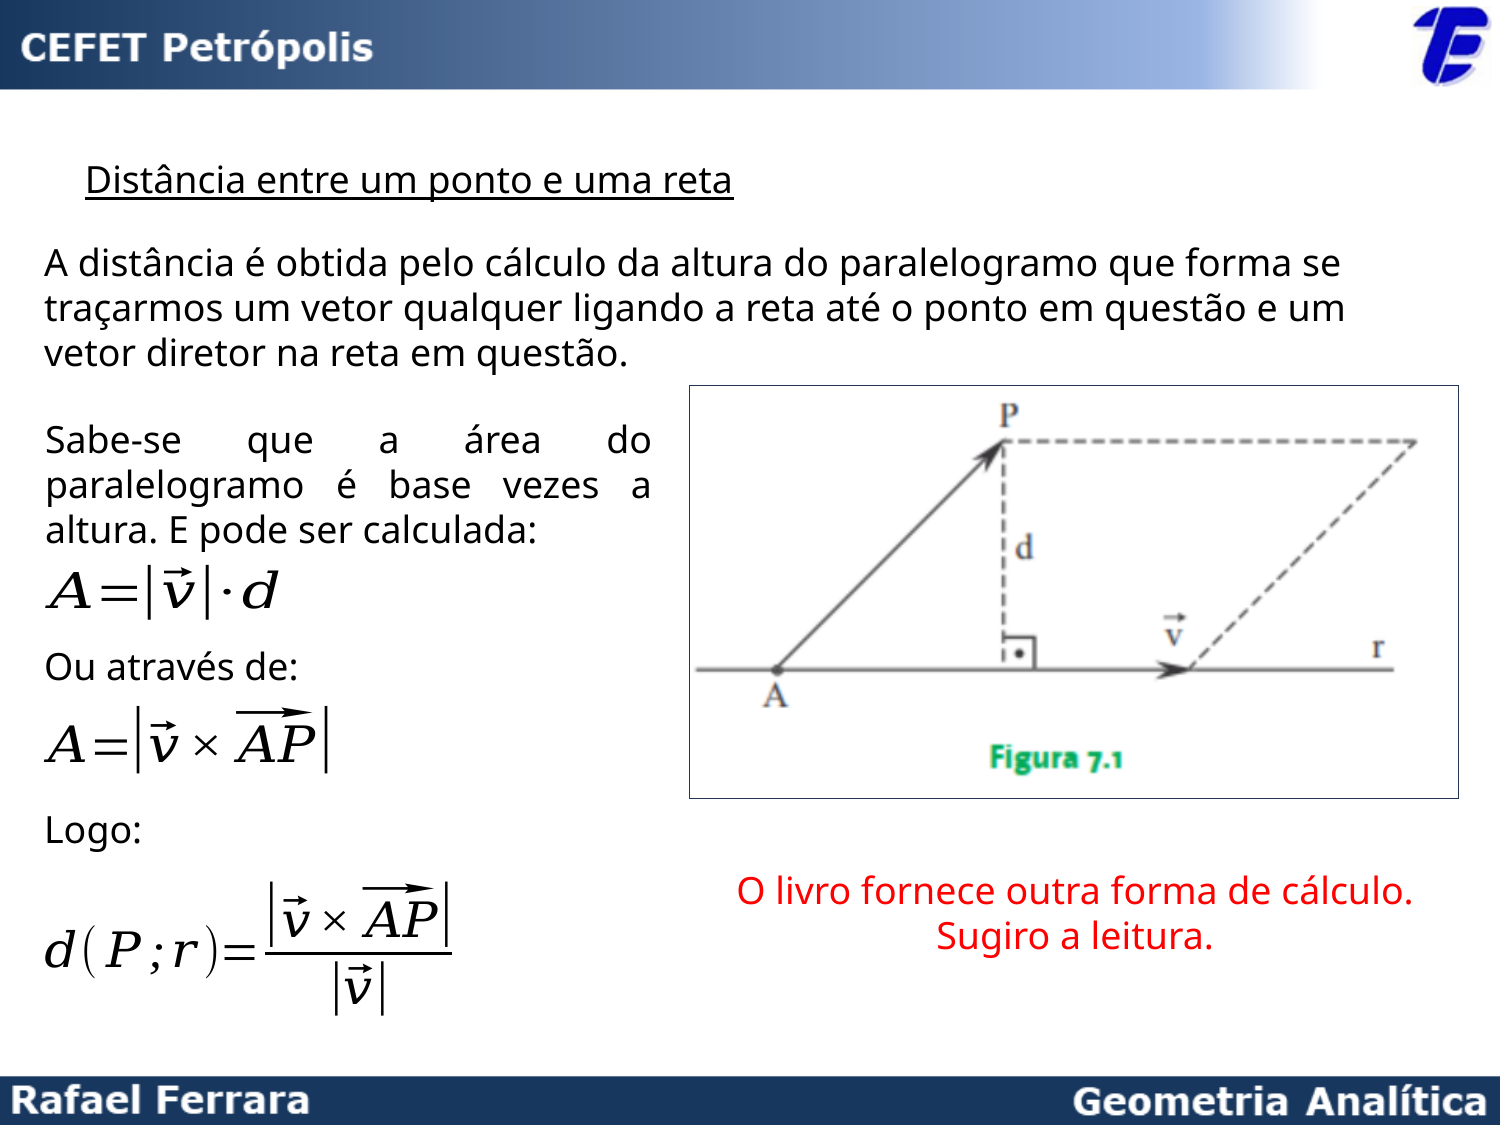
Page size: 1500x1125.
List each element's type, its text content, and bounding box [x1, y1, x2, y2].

text_box Ou através de: [29, 635, 667, 696]
text_box O livro fornece outra forma de cálculo. Sugiro a leitura. [691, 859, 1459, 965]
text_box Sabe-se que a área do paralelogramo é base vezes a altura. E pode ser calculada: [30, 408, 668, 559]
picture [0, 0, 1500, 1125]
text_box Logo: [29, 798, 667, 859]
text_box Distância entre um ponto e uma reta [69, 148, 749, 209]
text_box A distância é obtida pelo cálculo da altura do paralelogramo que forma se traçarmos um vetor qualquer ligando a reta até o ponto em questão e um vetor diretor na reta em questão. [29, 231, 1459, 382]
